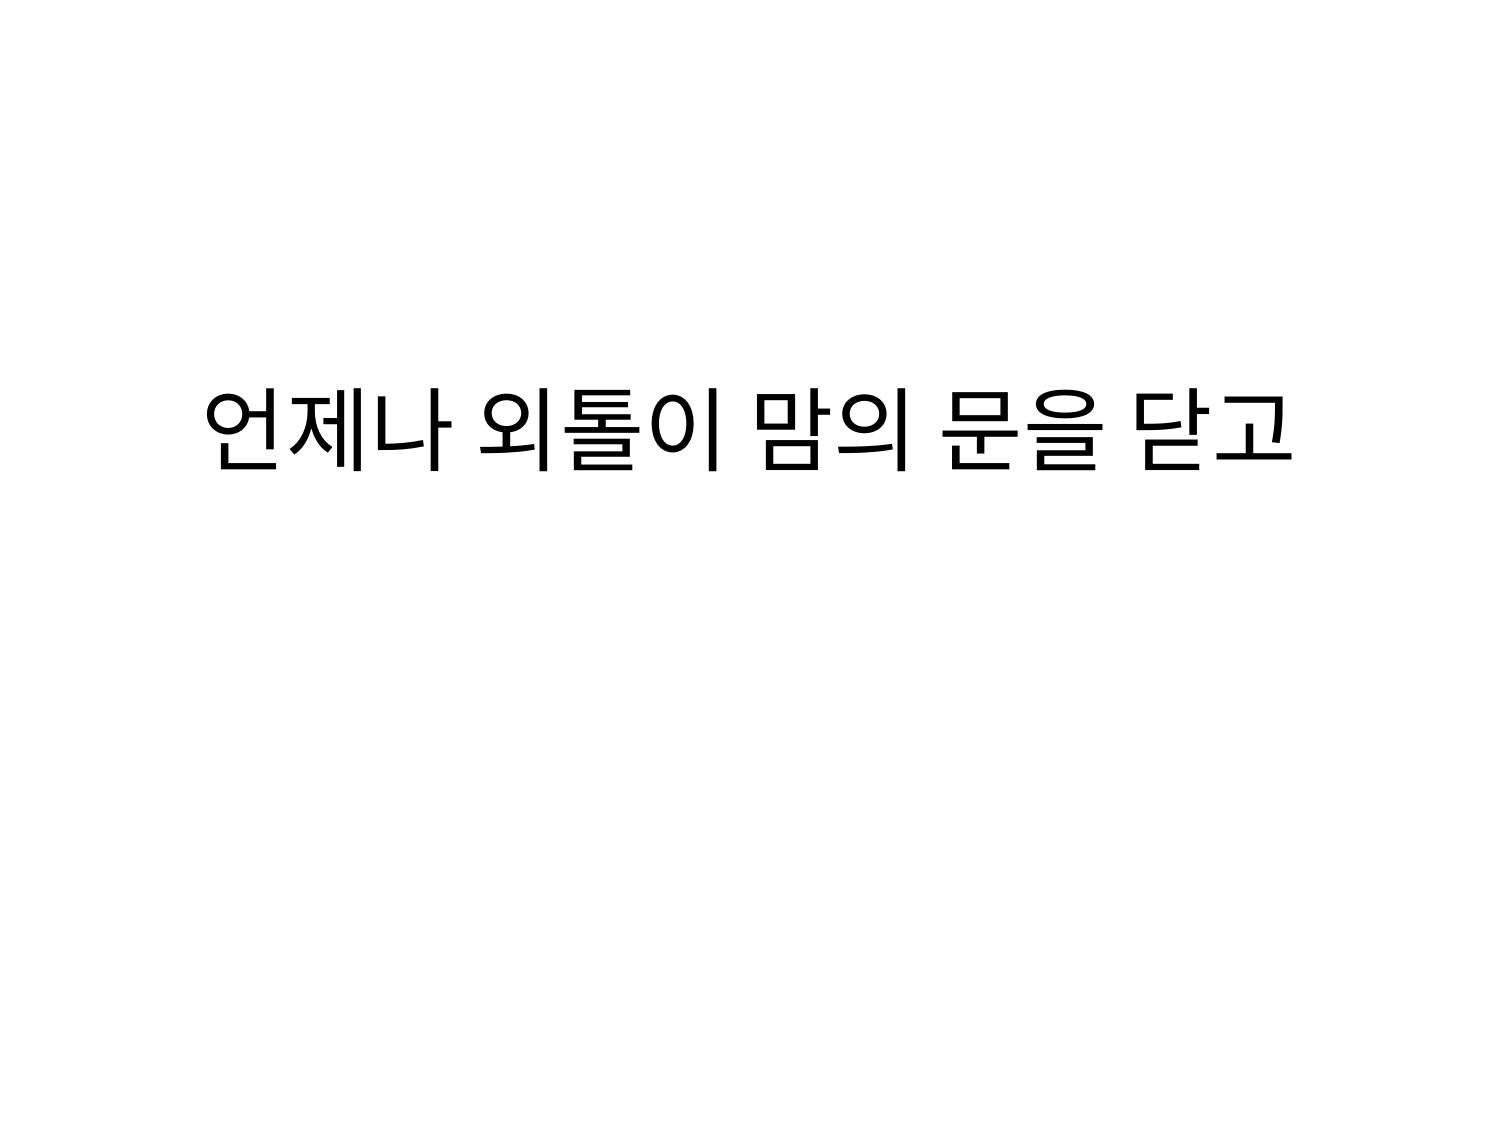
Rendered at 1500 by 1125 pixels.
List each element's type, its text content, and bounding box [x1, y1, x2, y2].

title 언제나 외톨이 맘의 문을 닫고 [112, 349, 1388, 591]
